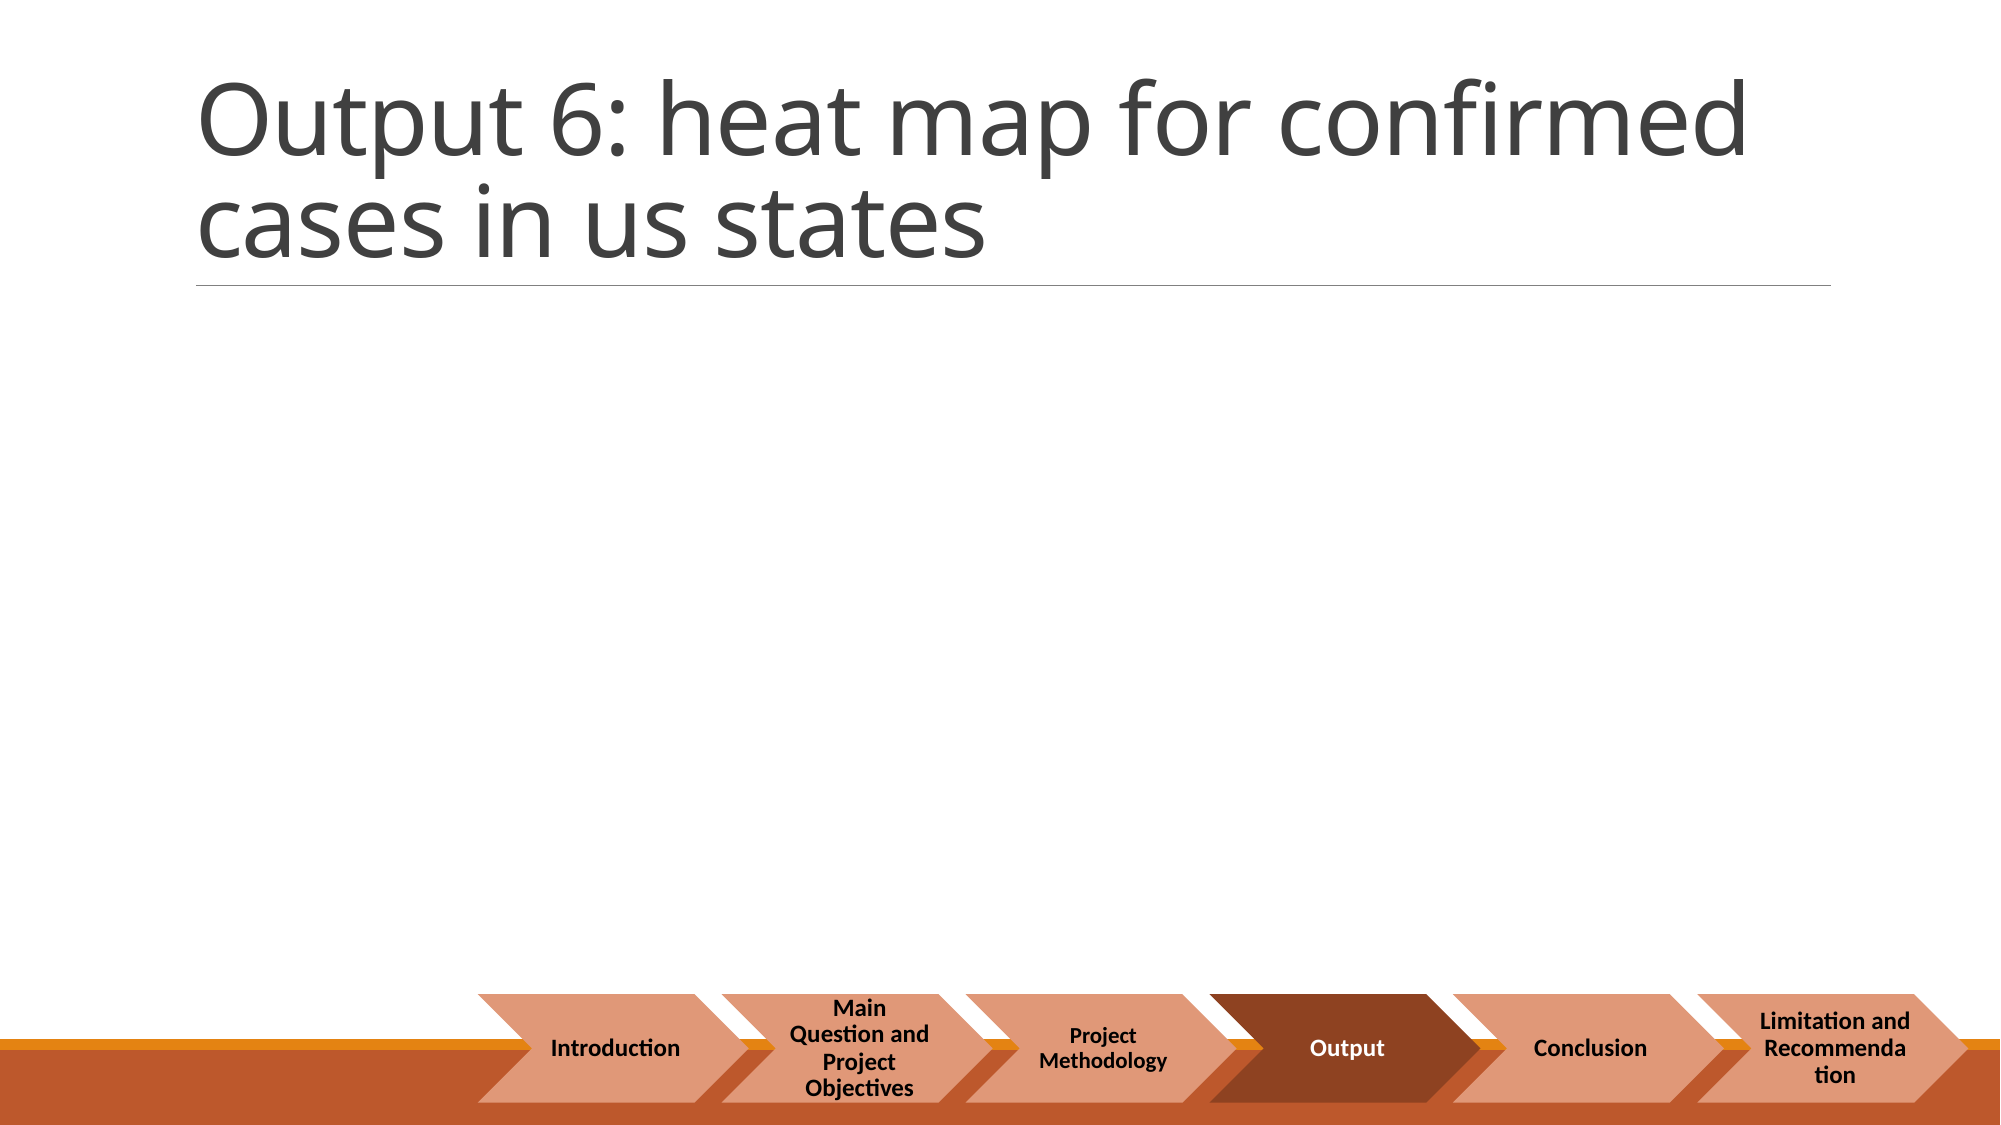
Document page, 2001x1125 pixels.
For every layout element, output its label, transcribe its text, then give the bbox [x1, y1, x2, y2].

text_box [476, 811, 1970, 1125]
title Output 6: heat map for confirmed cases in us states [180, 47, 1830, 285]
